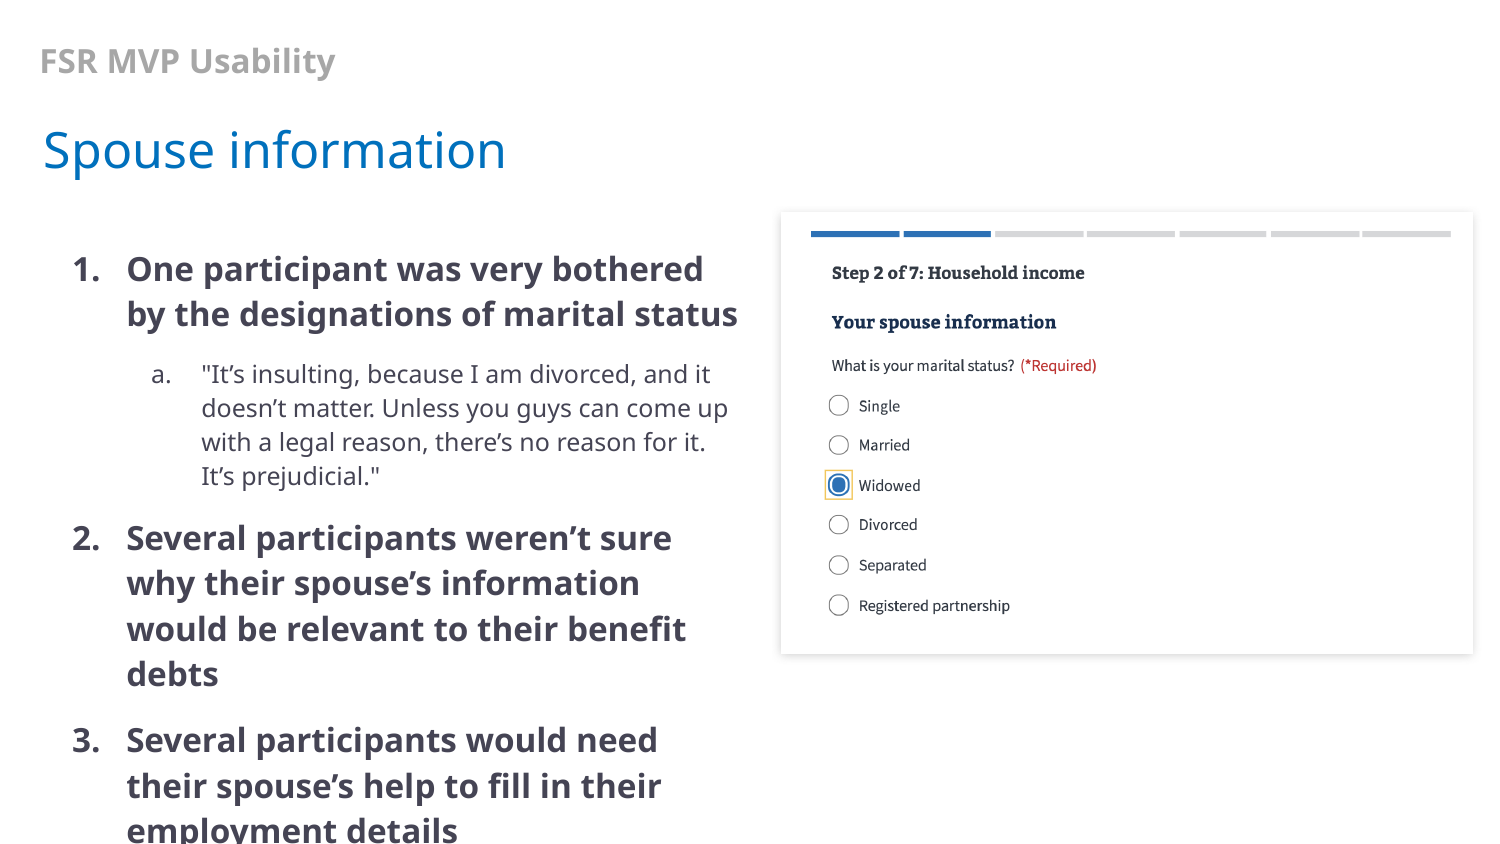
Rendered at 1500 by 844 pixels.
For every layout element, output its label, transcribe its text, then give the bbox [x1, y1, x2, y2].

text_box Spouse information [36, 111, 1455, 202]
picture [781, 212, 1474, 654]
text_box One participant was very bothered by the designations of marital status "It’s insulting, because I am divorced, and it doesn’t matter. Unless you guys can come up with a legal reason, there’s no reason for it. It’s prejudicial." Several participants weren’t sure why their spouse’s information would be relevant to their benefit debts Several participants would need their spouse’s help to fill in their employment details [36, 227, 757, 779]
text_box FSR MVP Usability [31, 26, 1154, 86]
